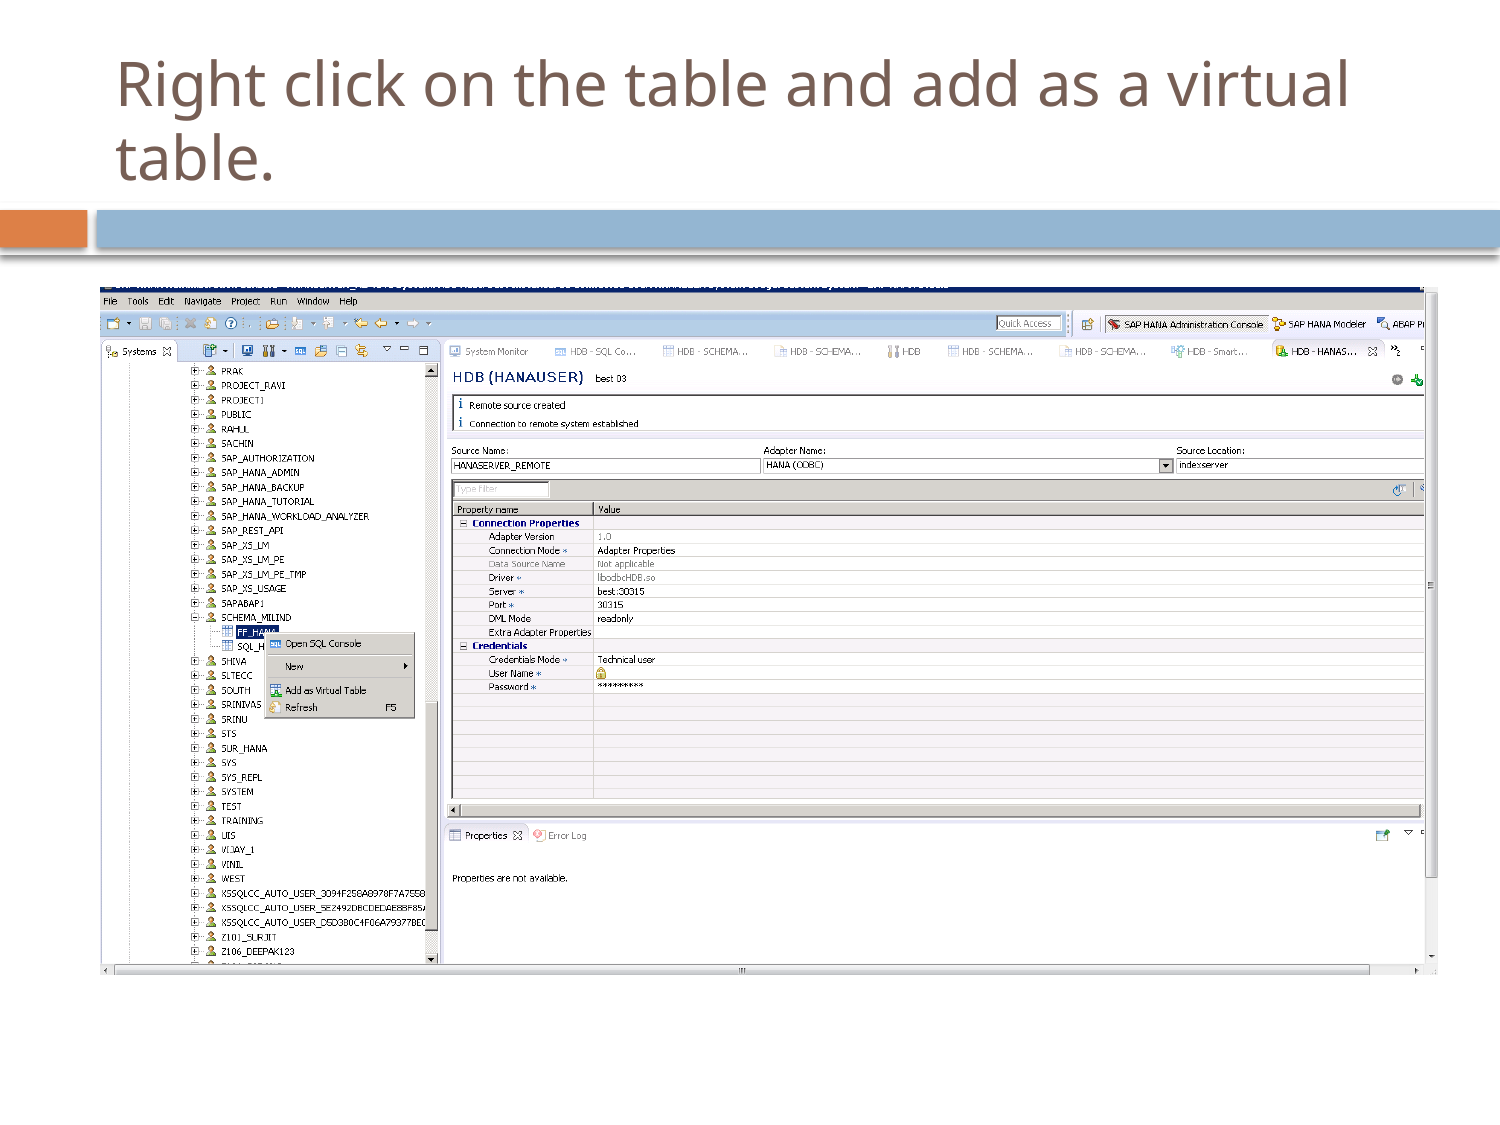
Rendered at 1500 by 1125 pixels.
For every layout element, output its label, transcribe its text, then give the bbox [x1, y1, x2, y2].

title Right click on the table and add as a virtual table. [100, 37, 1438, 200]
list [100, 287, 1439, 976]
